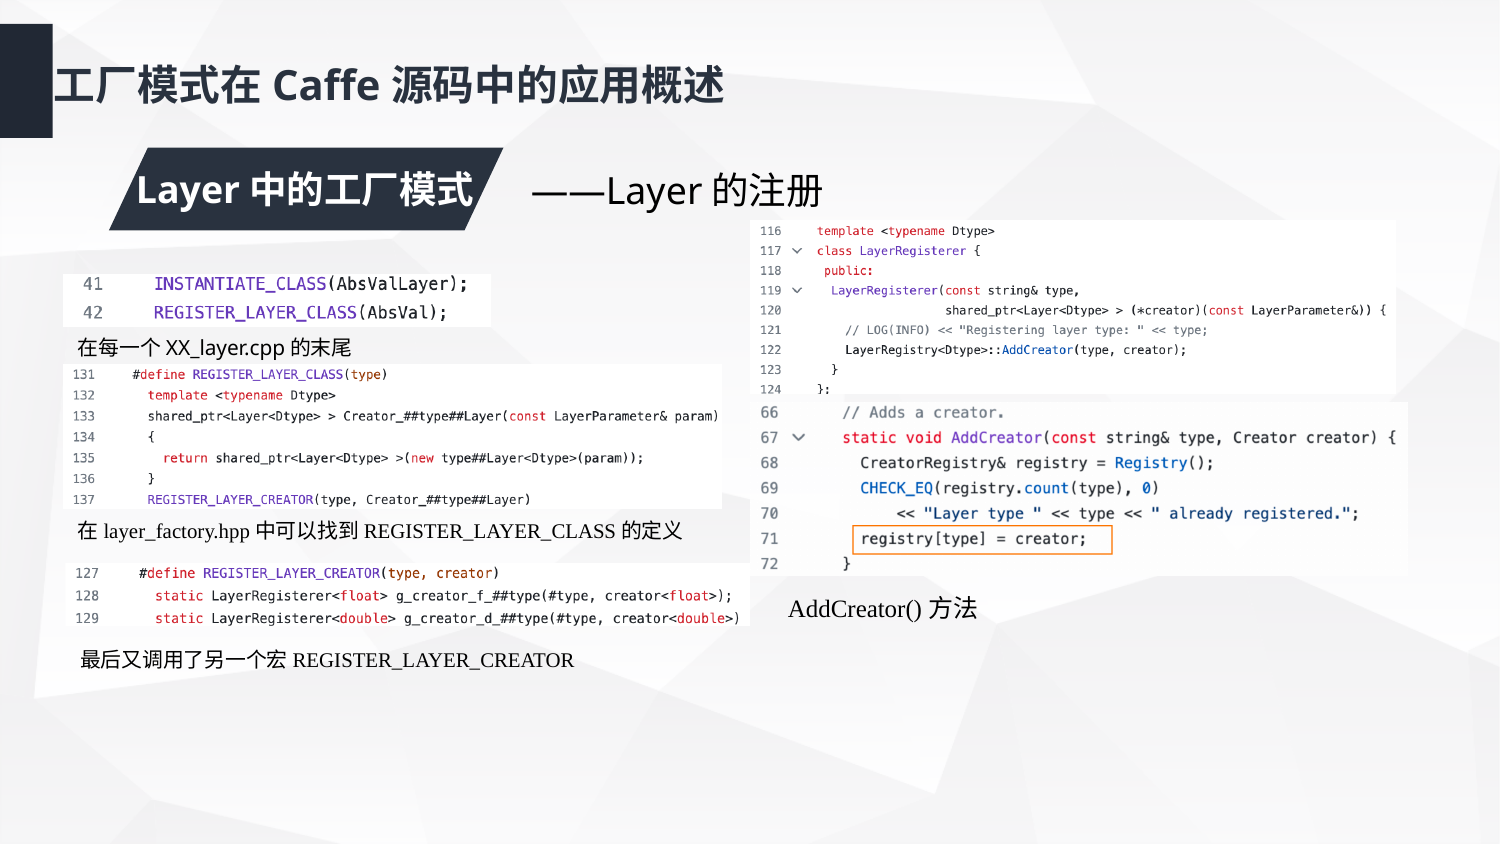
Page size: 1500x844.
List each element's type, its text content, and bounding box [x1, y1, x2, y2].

text_box 在每一个XX_layer.cpp的末尾 [63, 327, 527, 364]
text_box 工厂模式在Caffe源码中的应用概述 [38, 51, 740, 117]
text_box 在layer_factory.hpp中可以找到REGISTER_LAYER_CLASS的定义 [63, 511, 722, 551]
text_box 最后又调用了另一个宏REGISTER_LAYER_CREATOR [65, 639, 690, 680]
text_box ——Layer的注册 [516, 159, 1094, 220]
picture [0, 0, 1500, 844]
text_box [108, 147, 504, 231]
text_box AddCreator()方法 [773, 585, 1500, 630]
